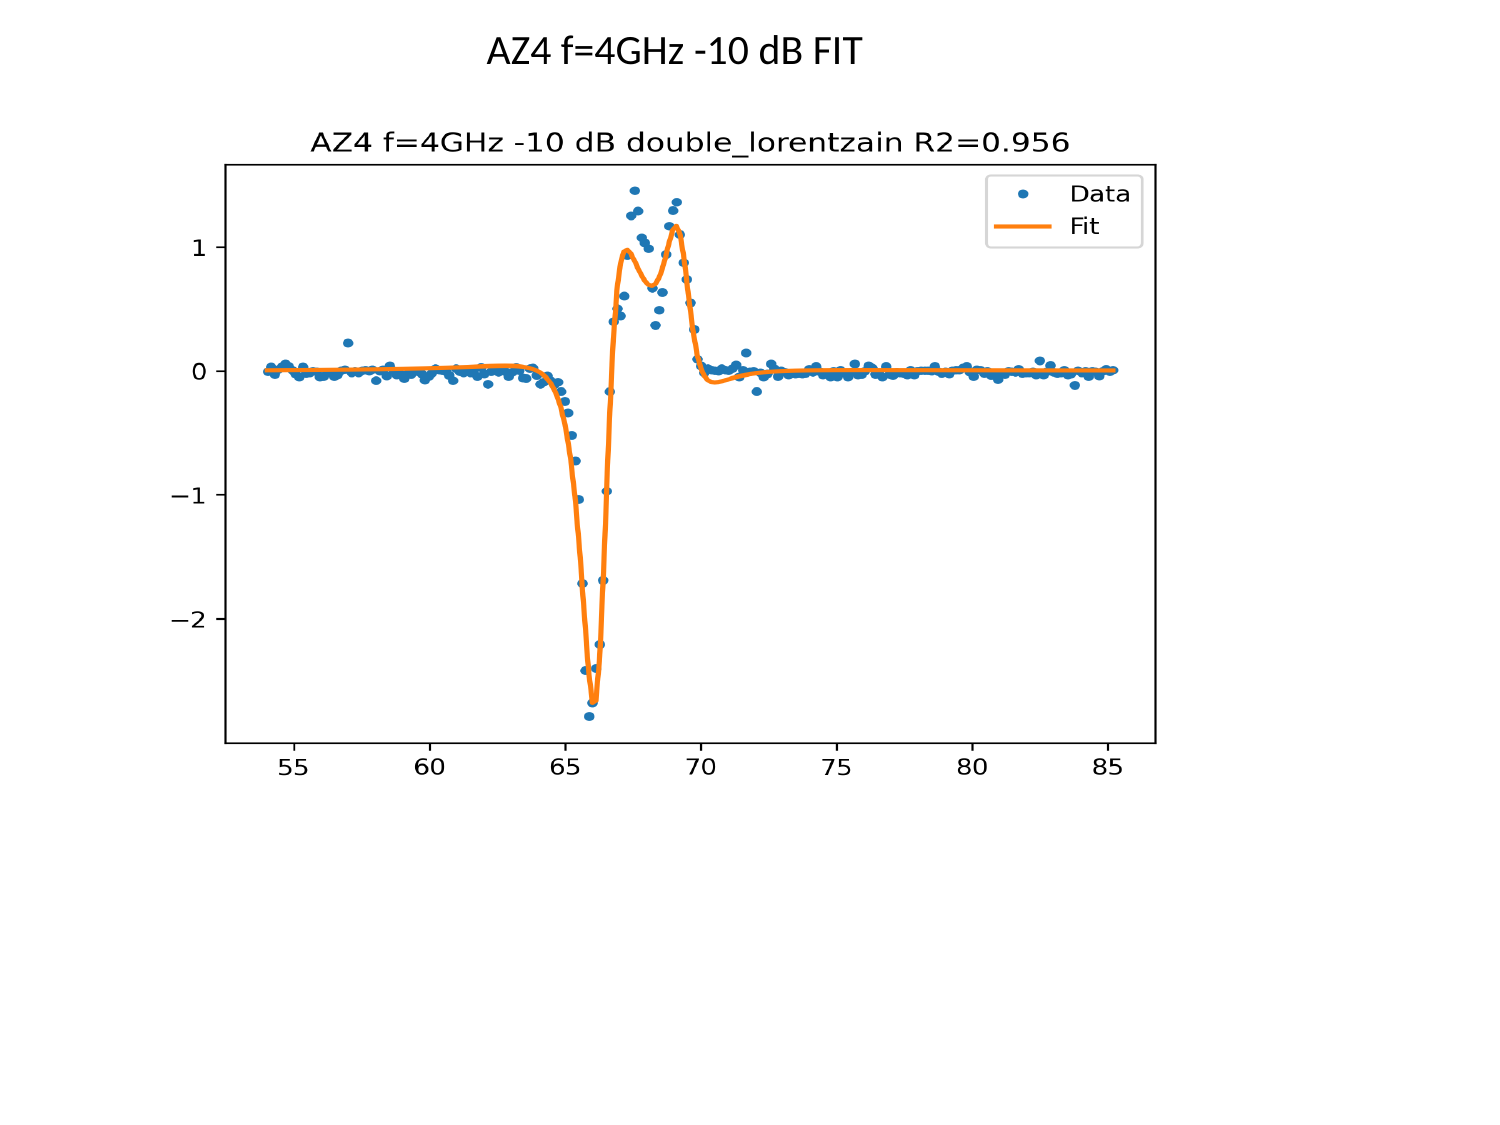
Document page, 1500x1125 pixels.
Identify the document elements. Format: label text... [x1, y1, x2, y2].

text_box AZ4 f=4GHz -10 dB FIT [471, 15, 879, 73]
picture [74, 74, 1276, 826]
